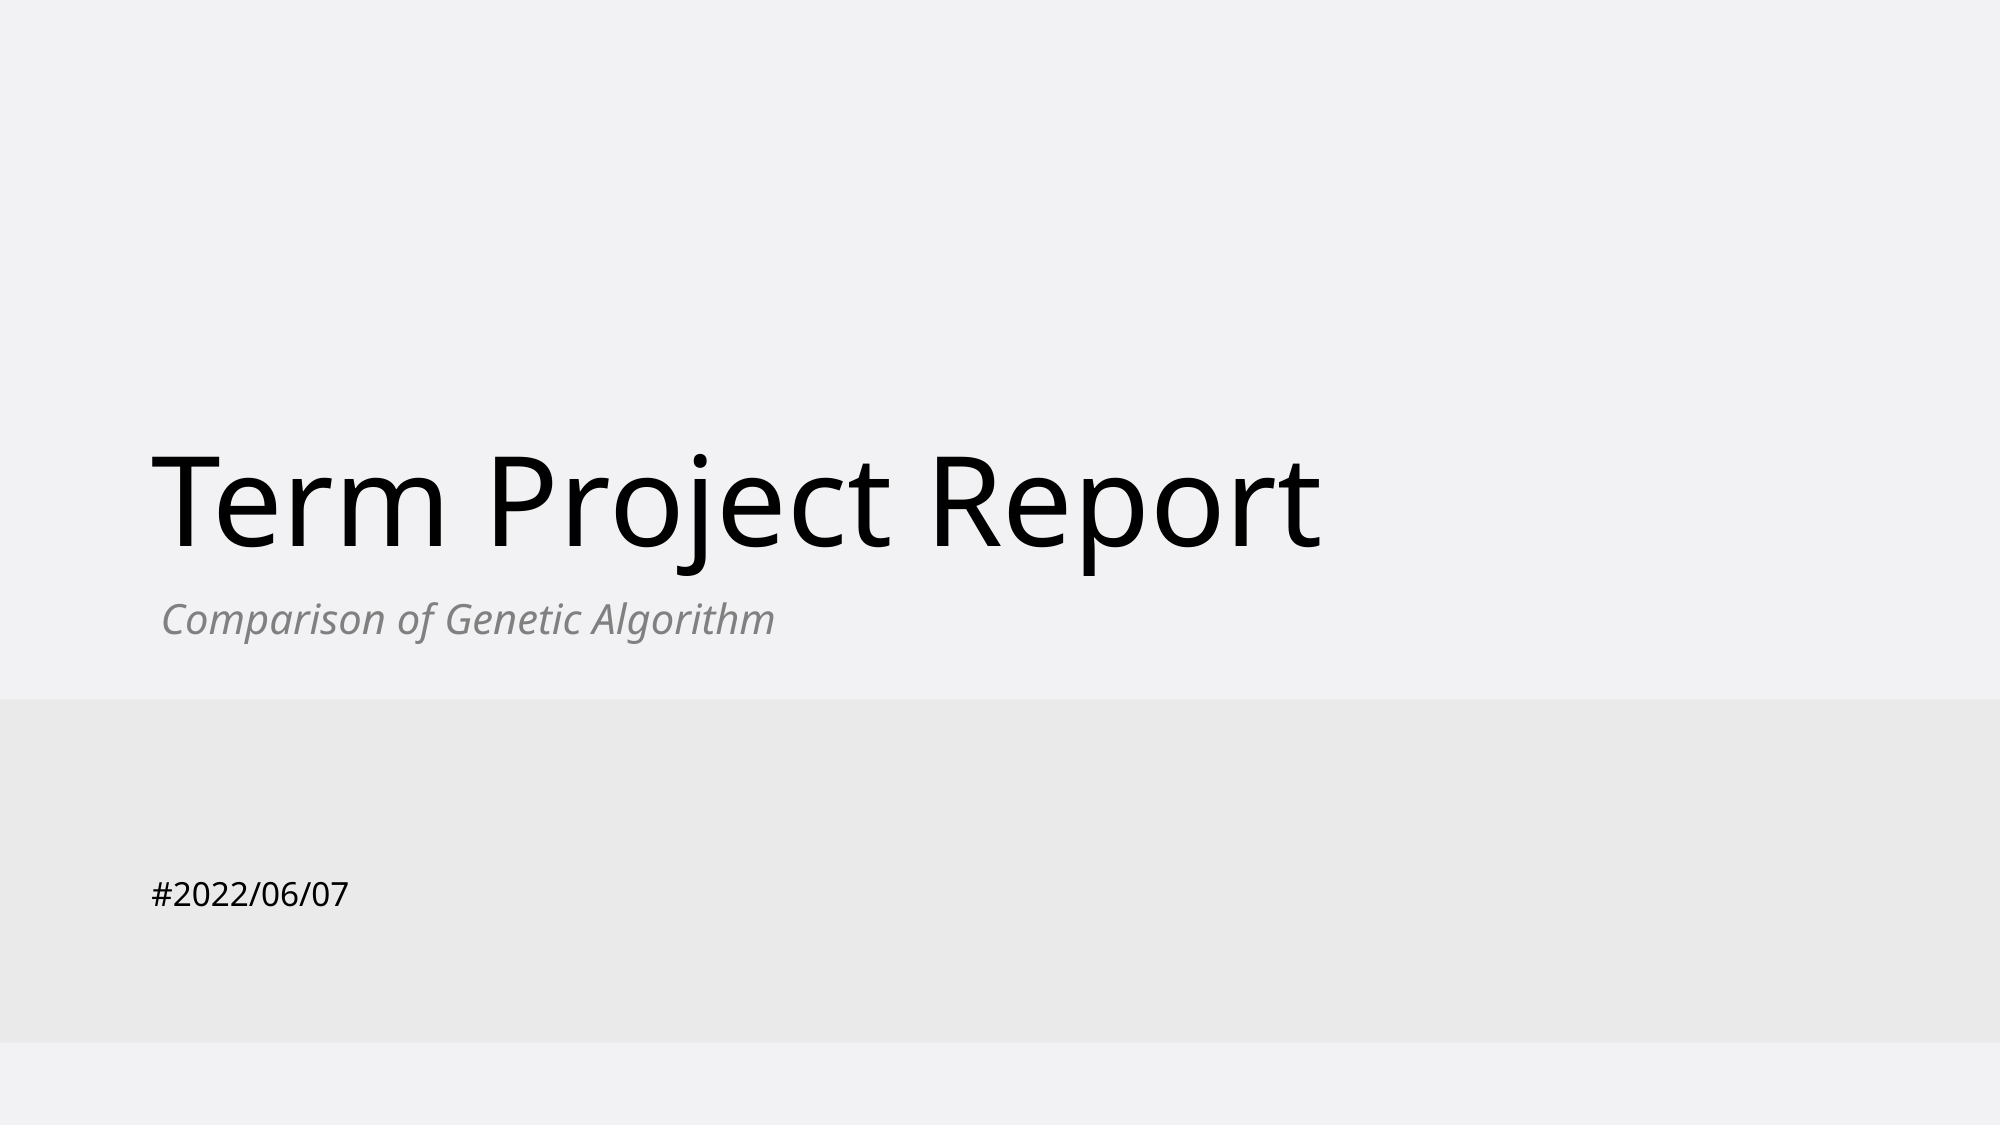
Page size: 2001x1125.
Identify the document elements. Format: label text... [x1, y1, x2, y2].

title Term Project Report [136, 113, 1862, 582]
list Comparison of Genetic Algorithm [145, 590, 1871, 663]
list #2022/06/07 [136, 752, 1862, 999]
